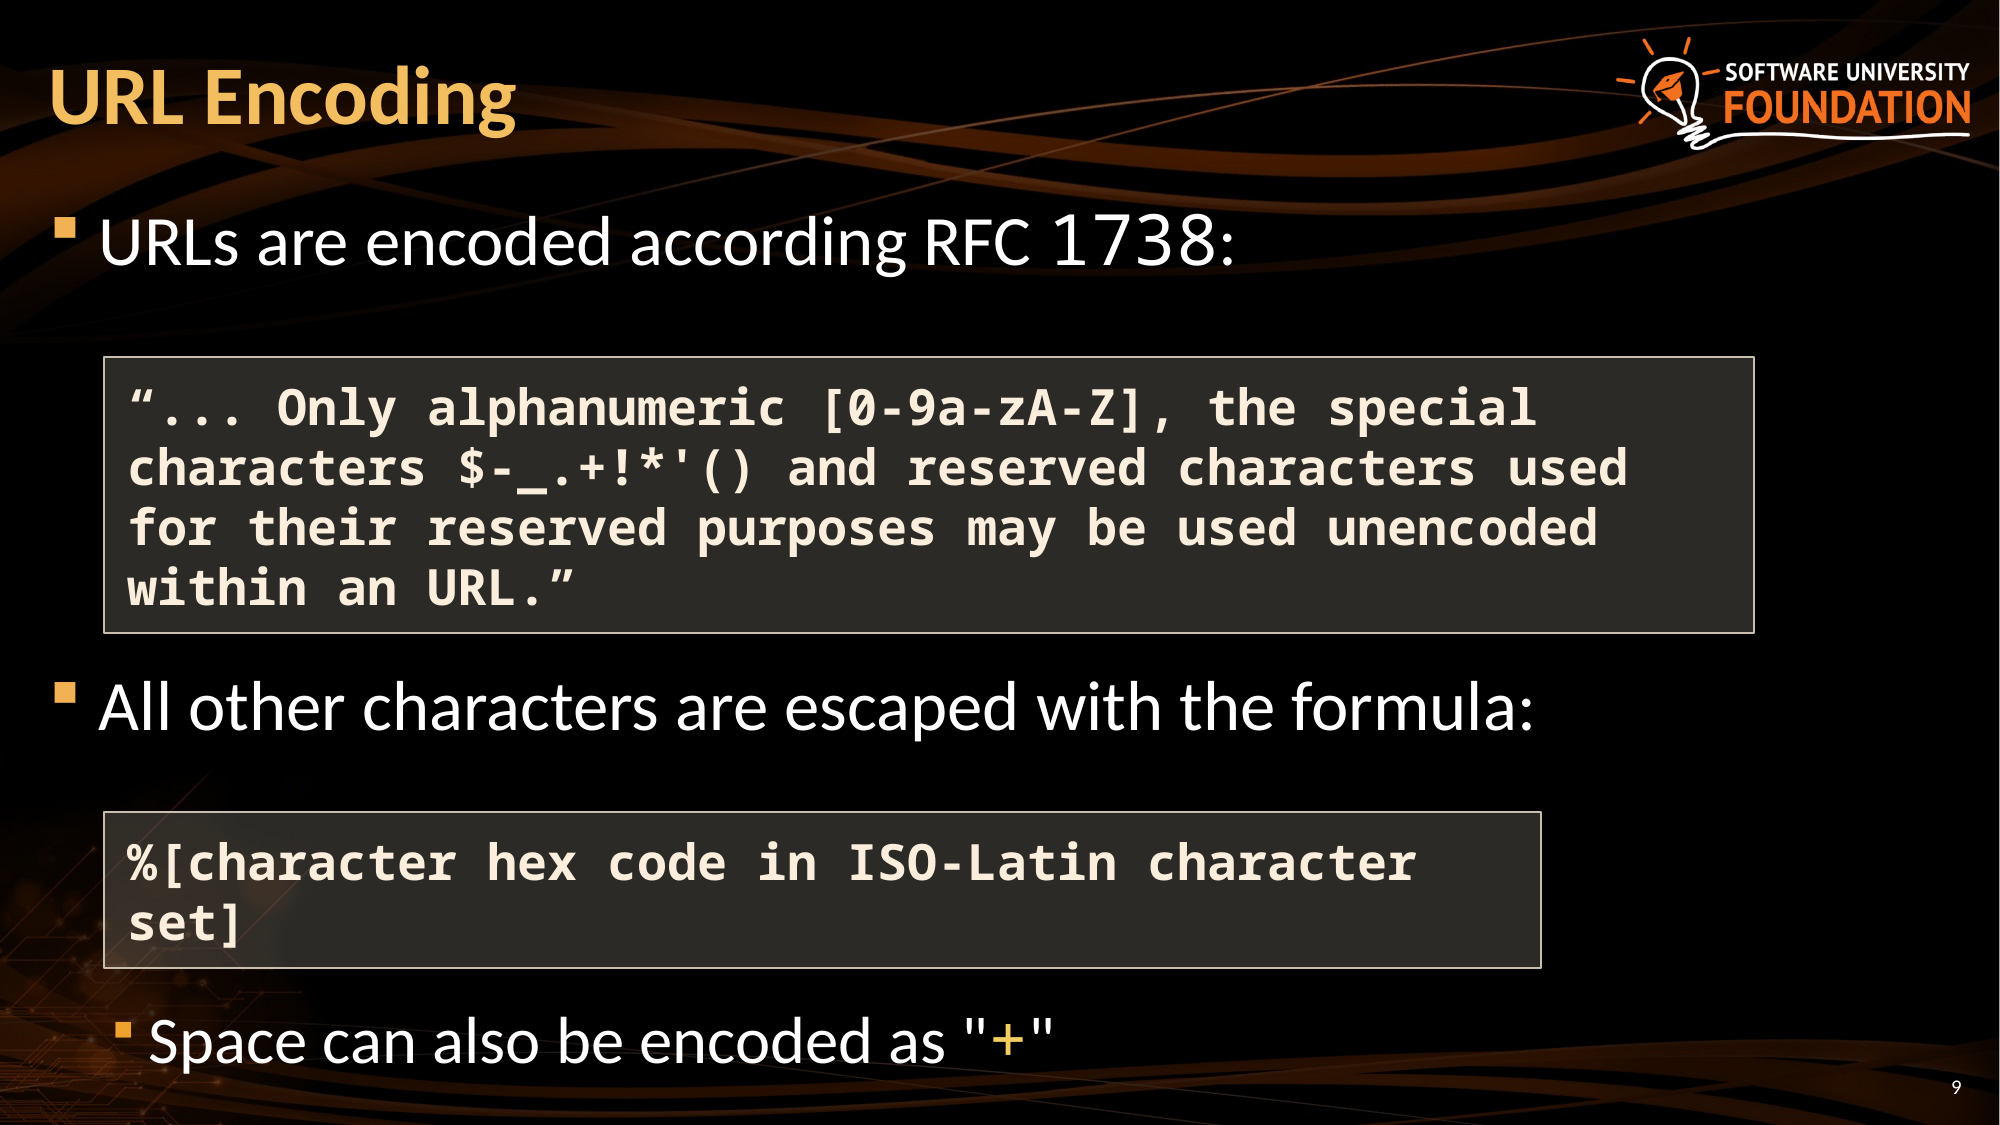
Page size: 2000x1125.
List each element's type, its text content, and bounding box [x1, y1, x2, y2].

picture [0, 0, 2000, 1125]
title URL Encoding [30, 6, 1602, 189]
list URLs are encoded according RFC 1738: All other characters are escaped with the formula: Space can also be encoded as "+" [31, 188, 1968, 1103]
text_box %[character hex code in ISO-Latin character set] [103, 812, 1542, 968]
slide_number 9 [1897, 1070, 1968, 1103]
text_box “... Only alphanumeric [0-9a-zA-Z], the special characters $-_.+!*'() and reserved characters used for their reserved purposes may be used unencoded within an URL.” [103, 357, 1754, 633]
